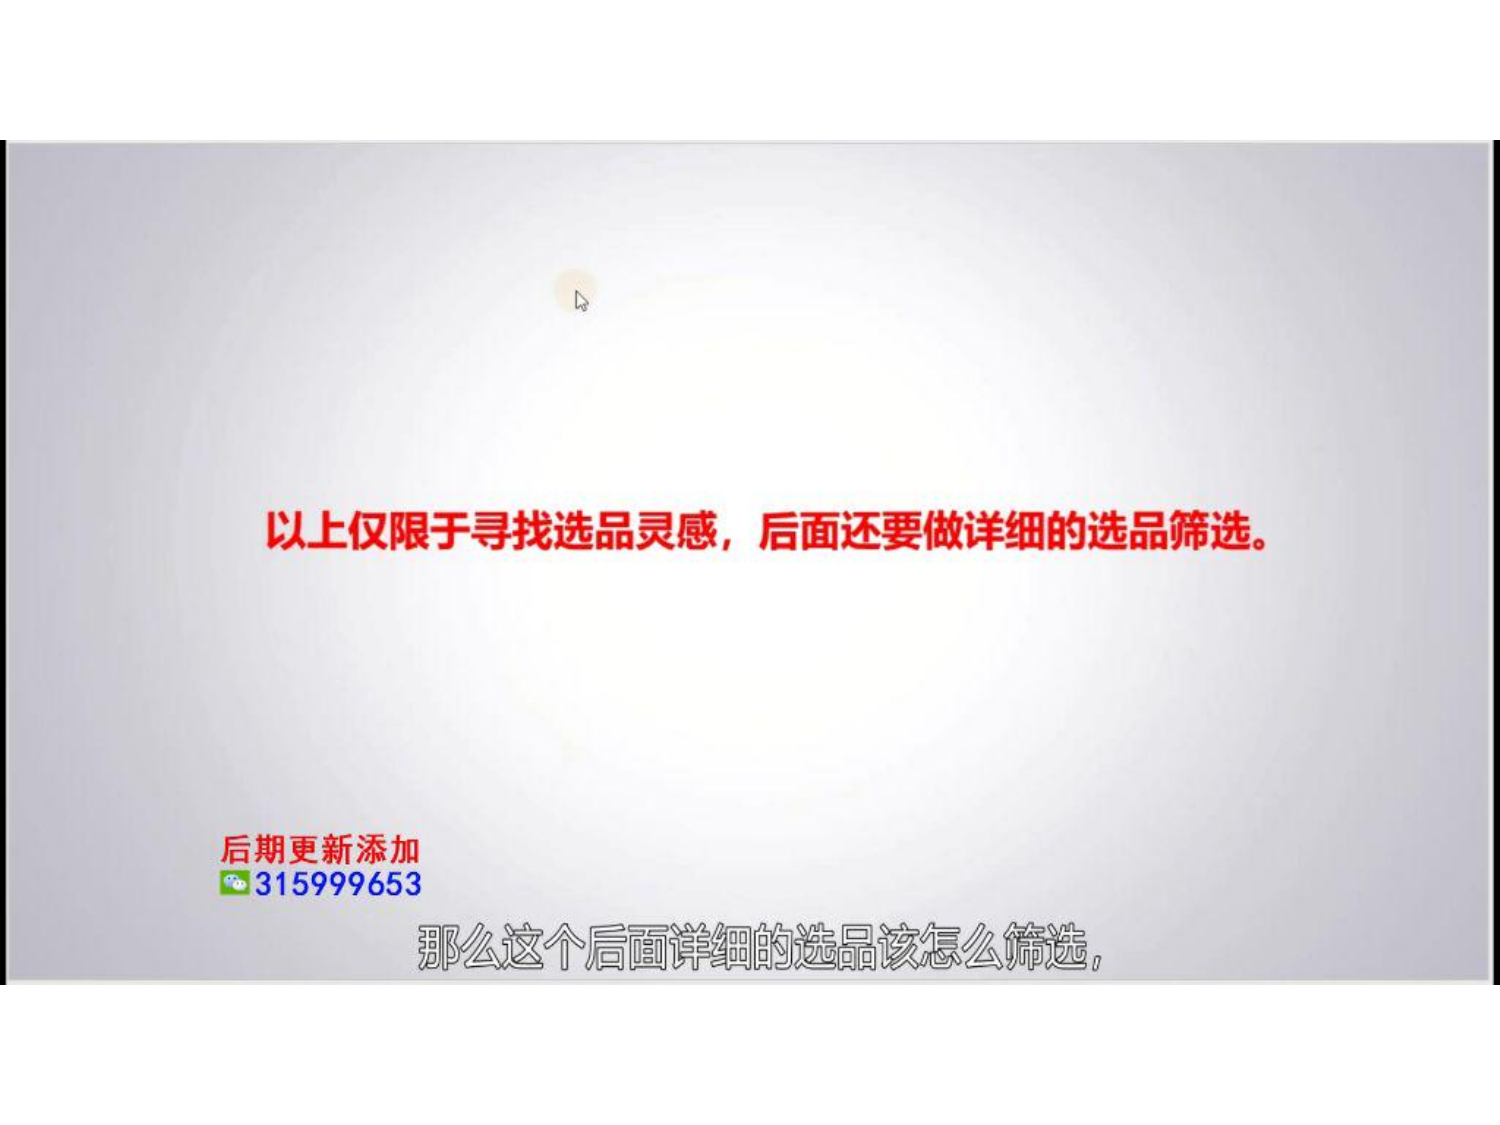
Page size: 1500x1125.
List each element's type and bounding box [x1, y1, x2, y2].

picture [0, 140, 1500, 985]
